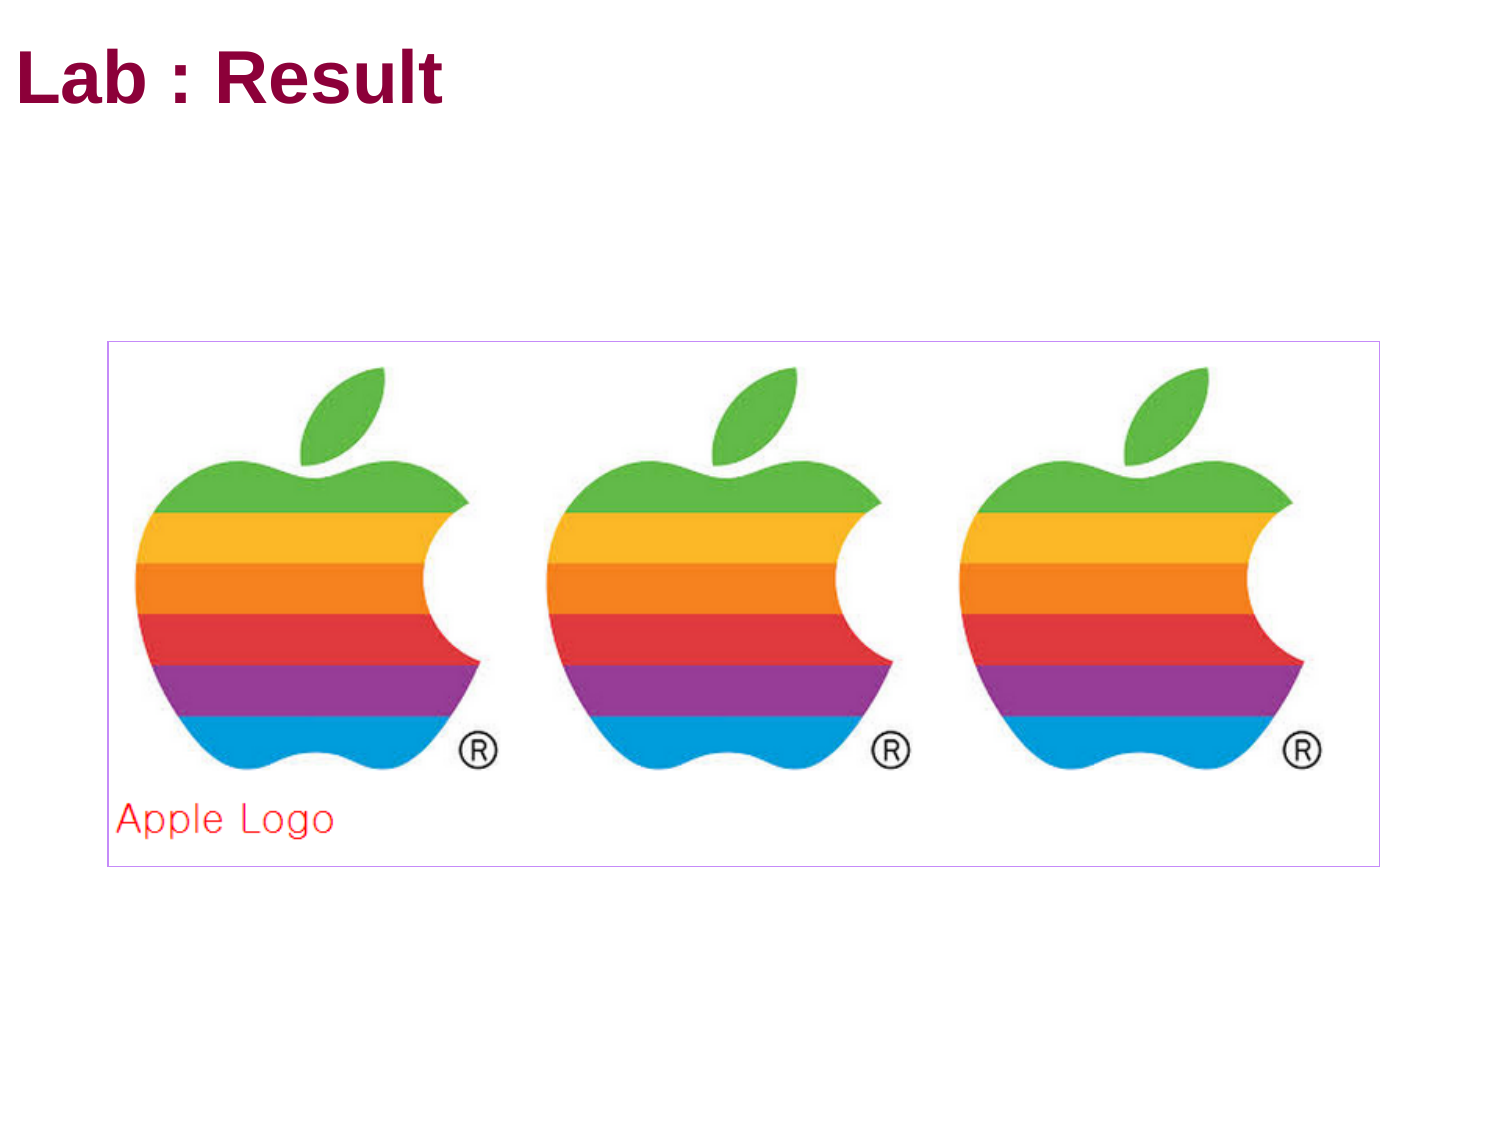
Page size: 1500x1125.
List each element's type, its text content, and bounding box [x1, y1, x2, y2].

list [108, 342, 1380, 866]
title Lab : Result [0, 0, 1476, 148]
